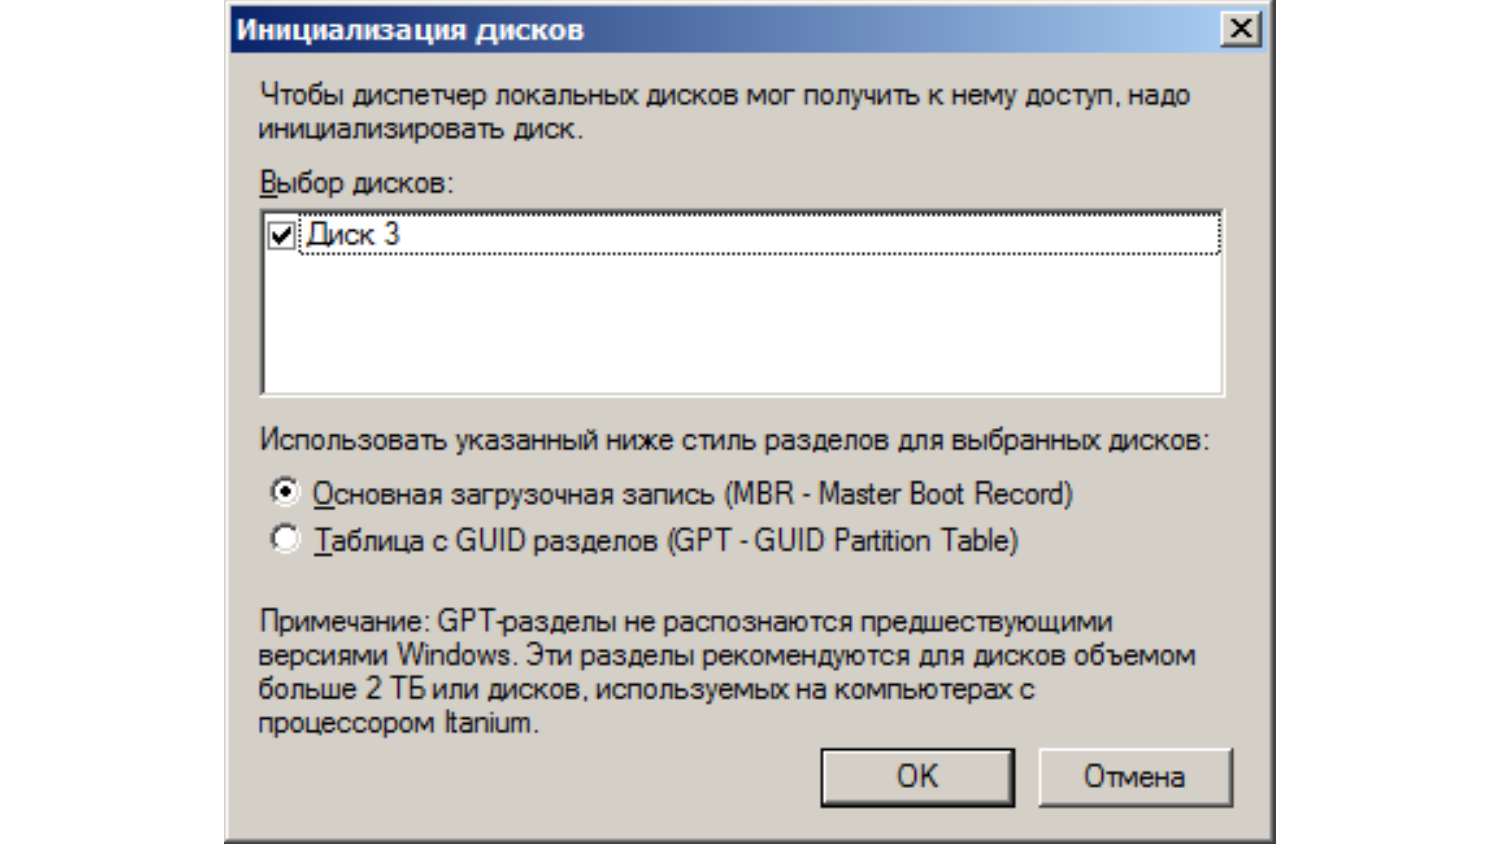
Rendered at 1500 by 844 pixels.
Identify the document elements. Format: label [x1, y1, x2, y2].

picture [224, 0, 1276, 844]
